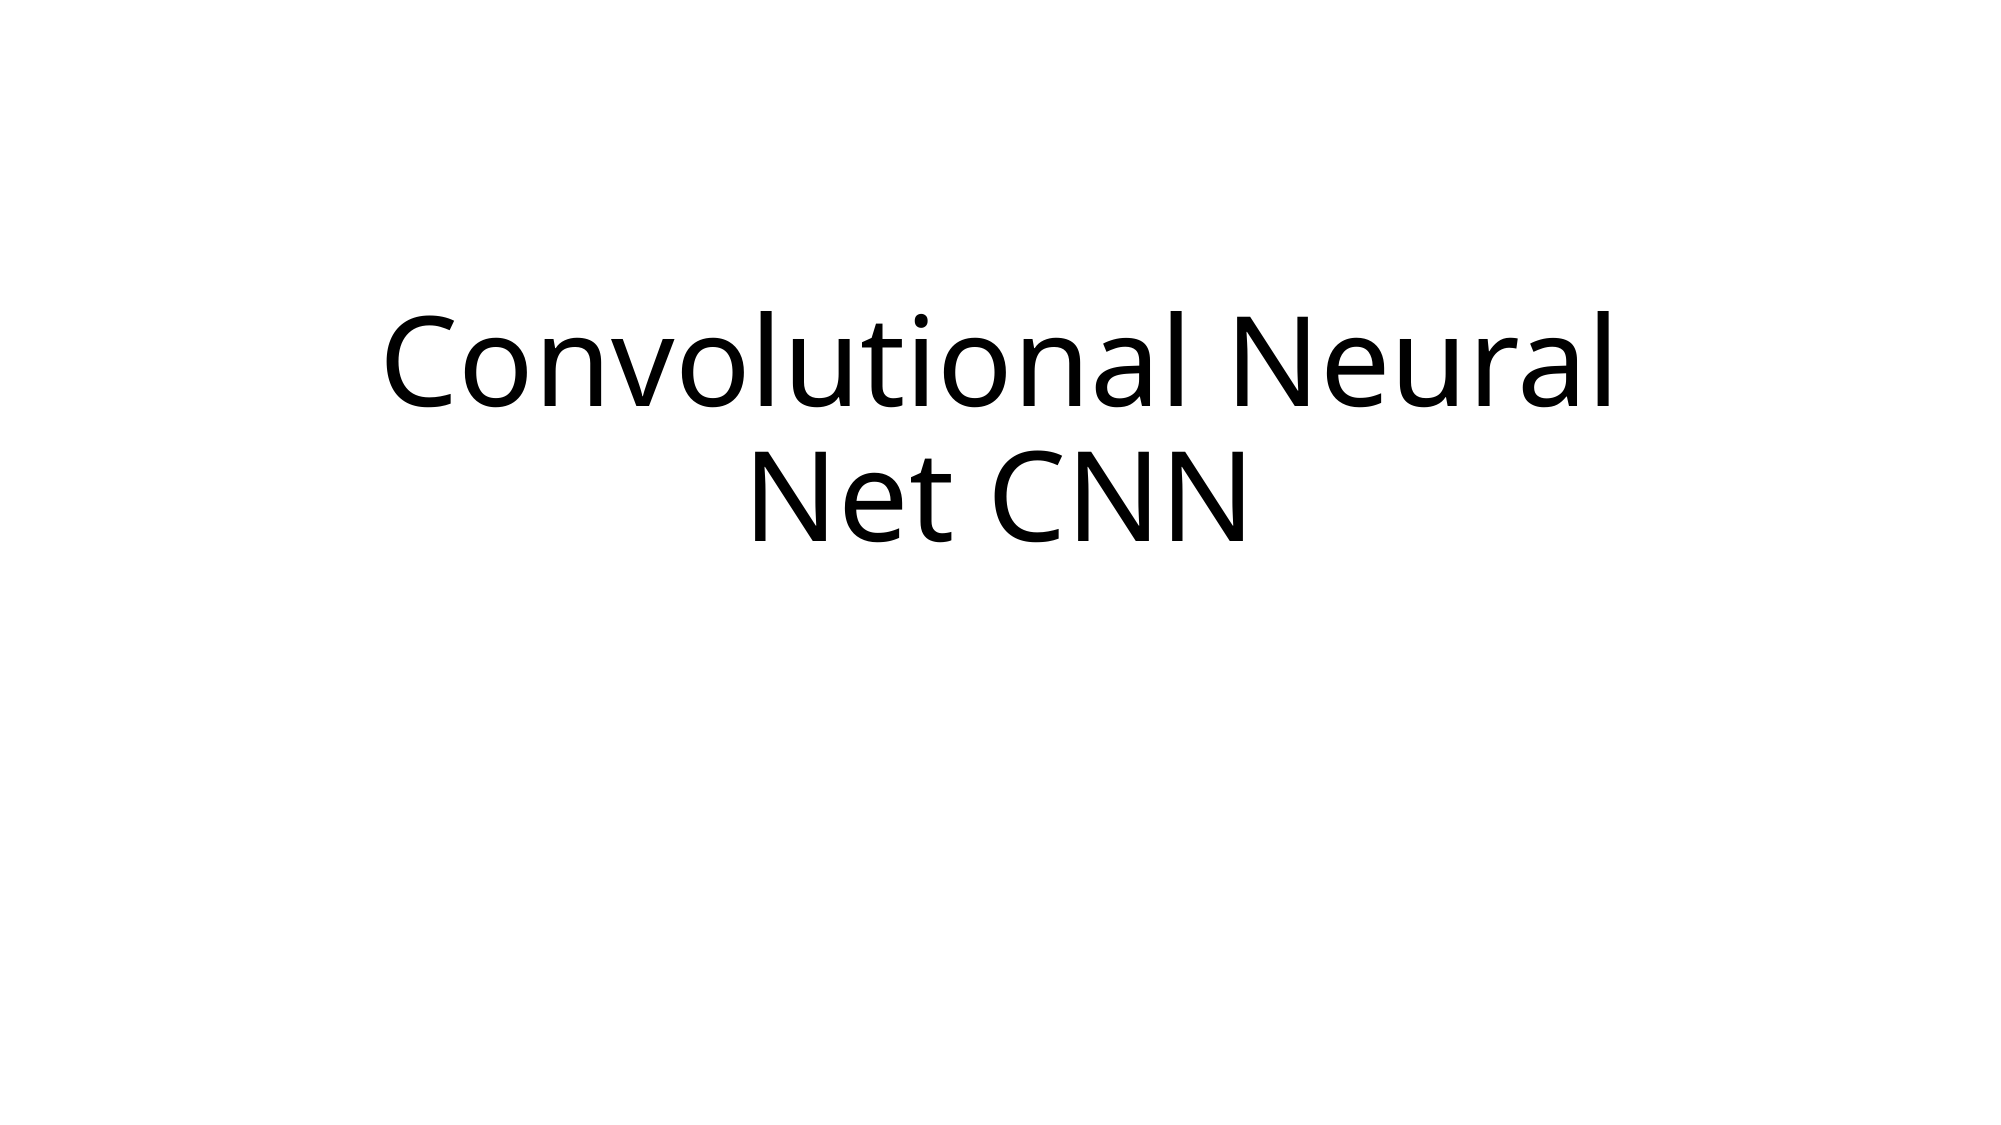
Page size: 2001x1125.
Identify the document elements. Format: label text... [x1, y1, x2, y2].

title Convolutional Neural Net CNN [249, 184, 1750, 576]
